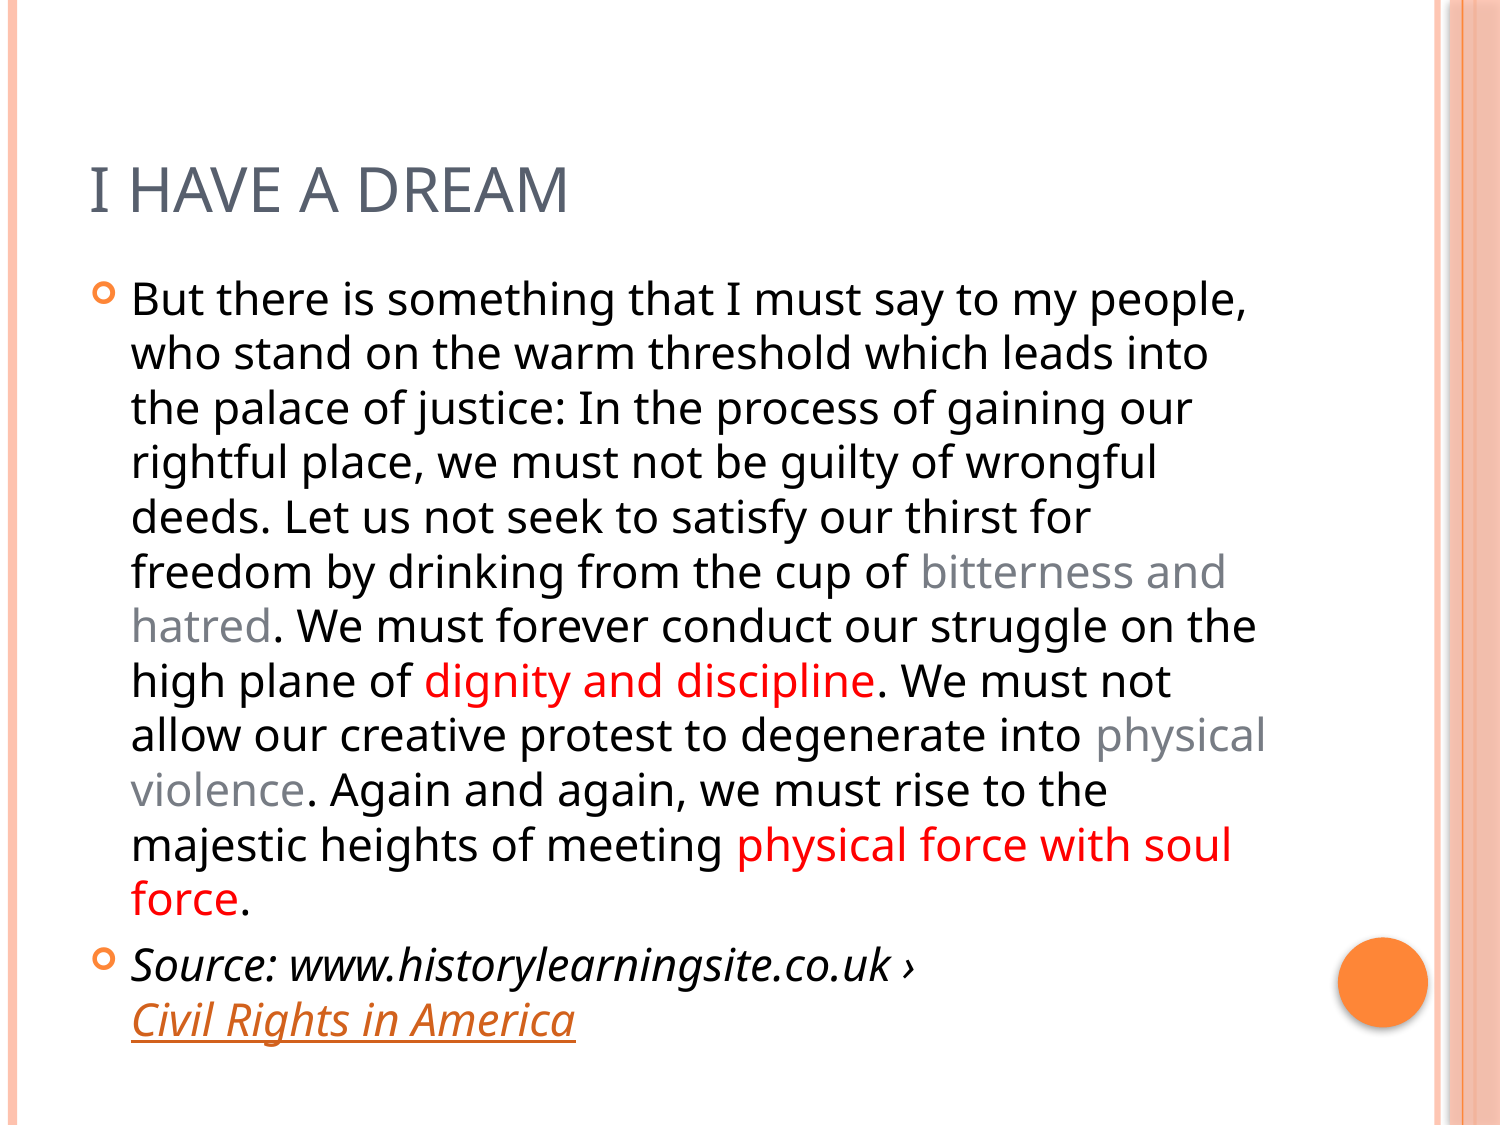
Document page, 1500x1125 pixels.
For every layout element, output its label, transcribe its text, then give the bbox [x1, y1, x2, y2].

title I have a dream [75, 45, 1300, 233]
list But there is something that I must say to my people, who stand on the warm threshold which leads into the palace of justice: In the process of gaining our rightful place, we must not be guilty of wrongful deeds. Let us not seek to satisfy our thirst for freedom by drinking from the cup of bitterness and hatred. We must forever conduct our struggle on the high plane of dignity and discipline. We must not allow our creative protest to degenerate into physical violence. Again and again, we must rise to the majestic heights of meeting physical force with soul force. Source: www.historylearningsite.co.uk › Civil Rights in America [75, 262, 1300, 1062]
